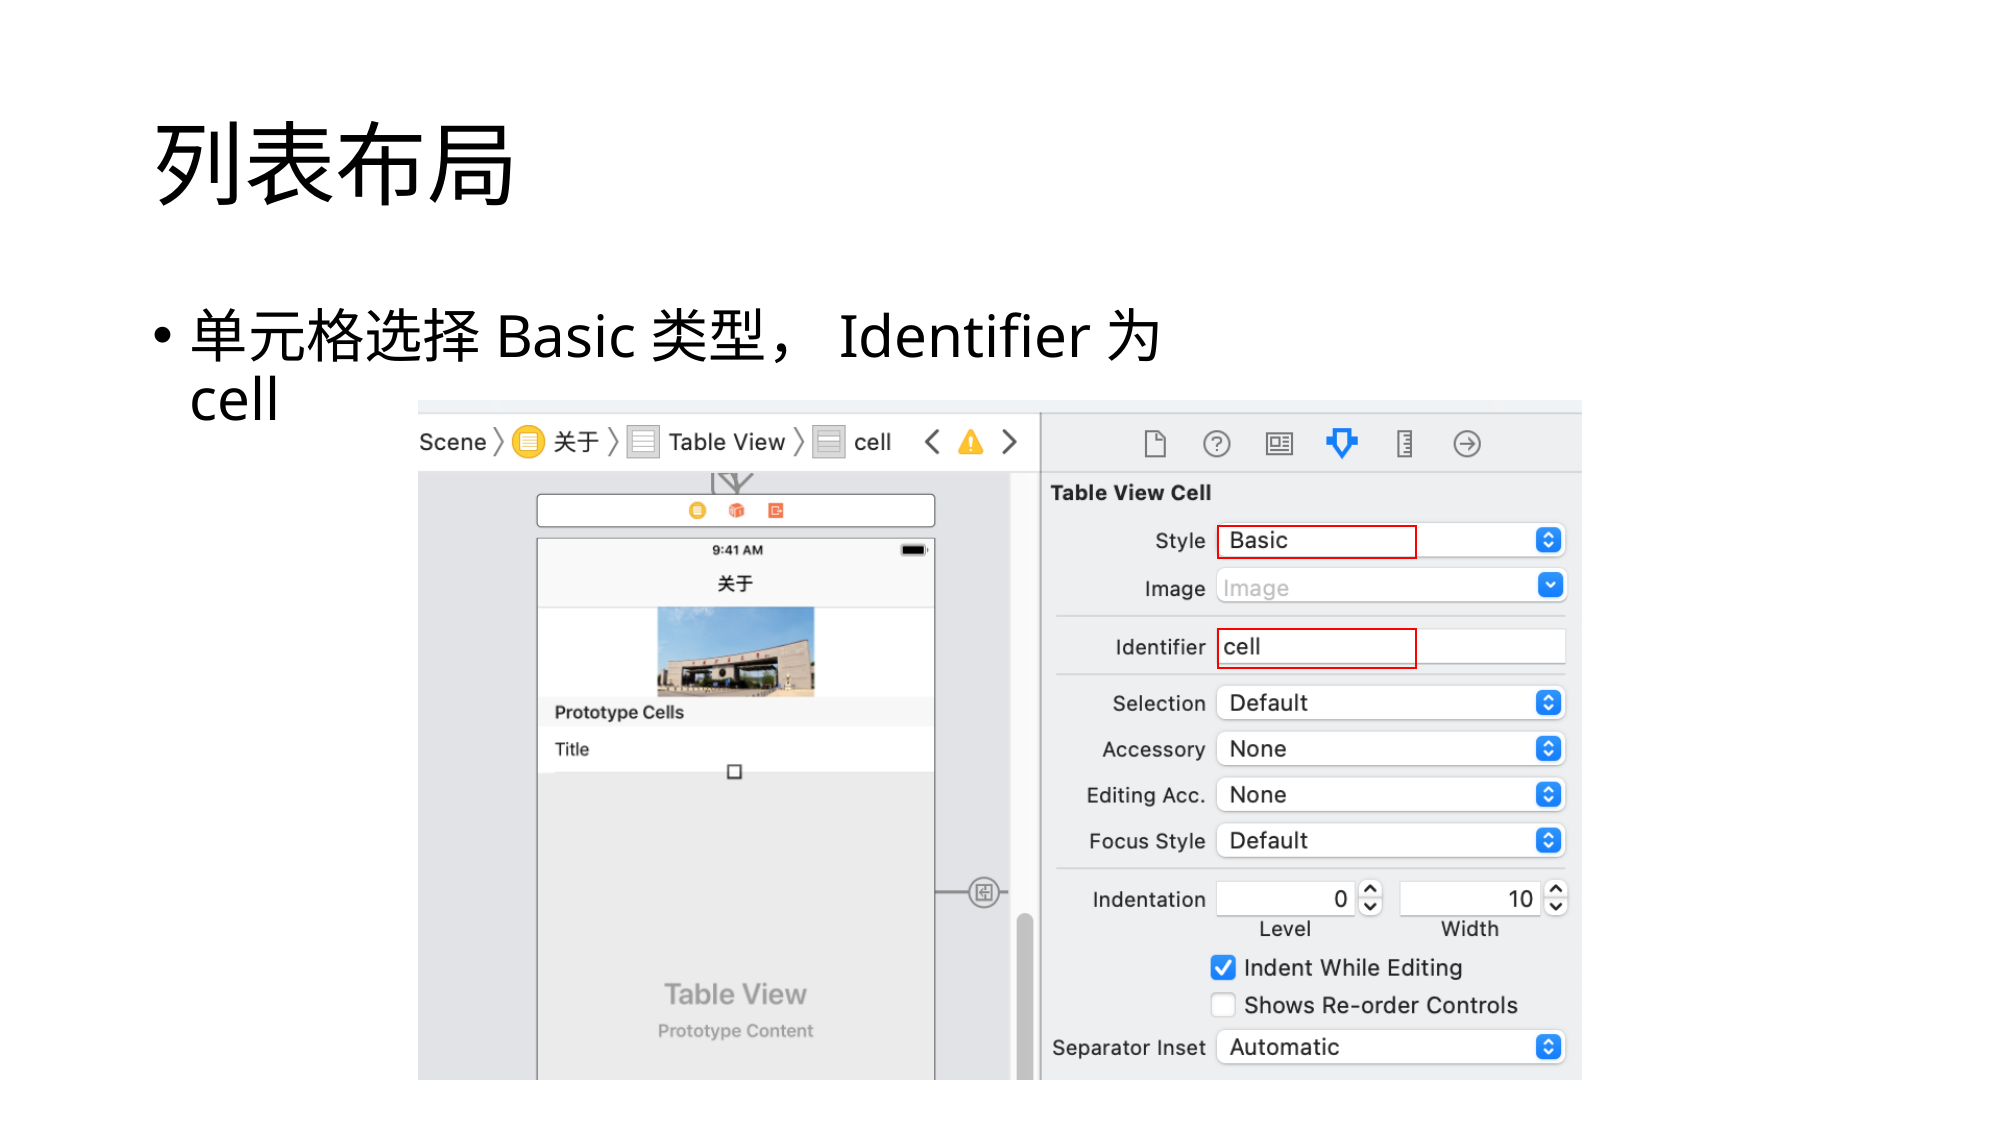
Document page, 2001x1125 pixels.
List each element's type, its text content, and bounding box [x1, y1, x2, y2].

title 列表布局 [137, 59, 1863, 278]
list 单元格选择Basic类型，Identifier为cell [137, 299, 1180, 401]
picture [418, 400, 1582, 1080]
